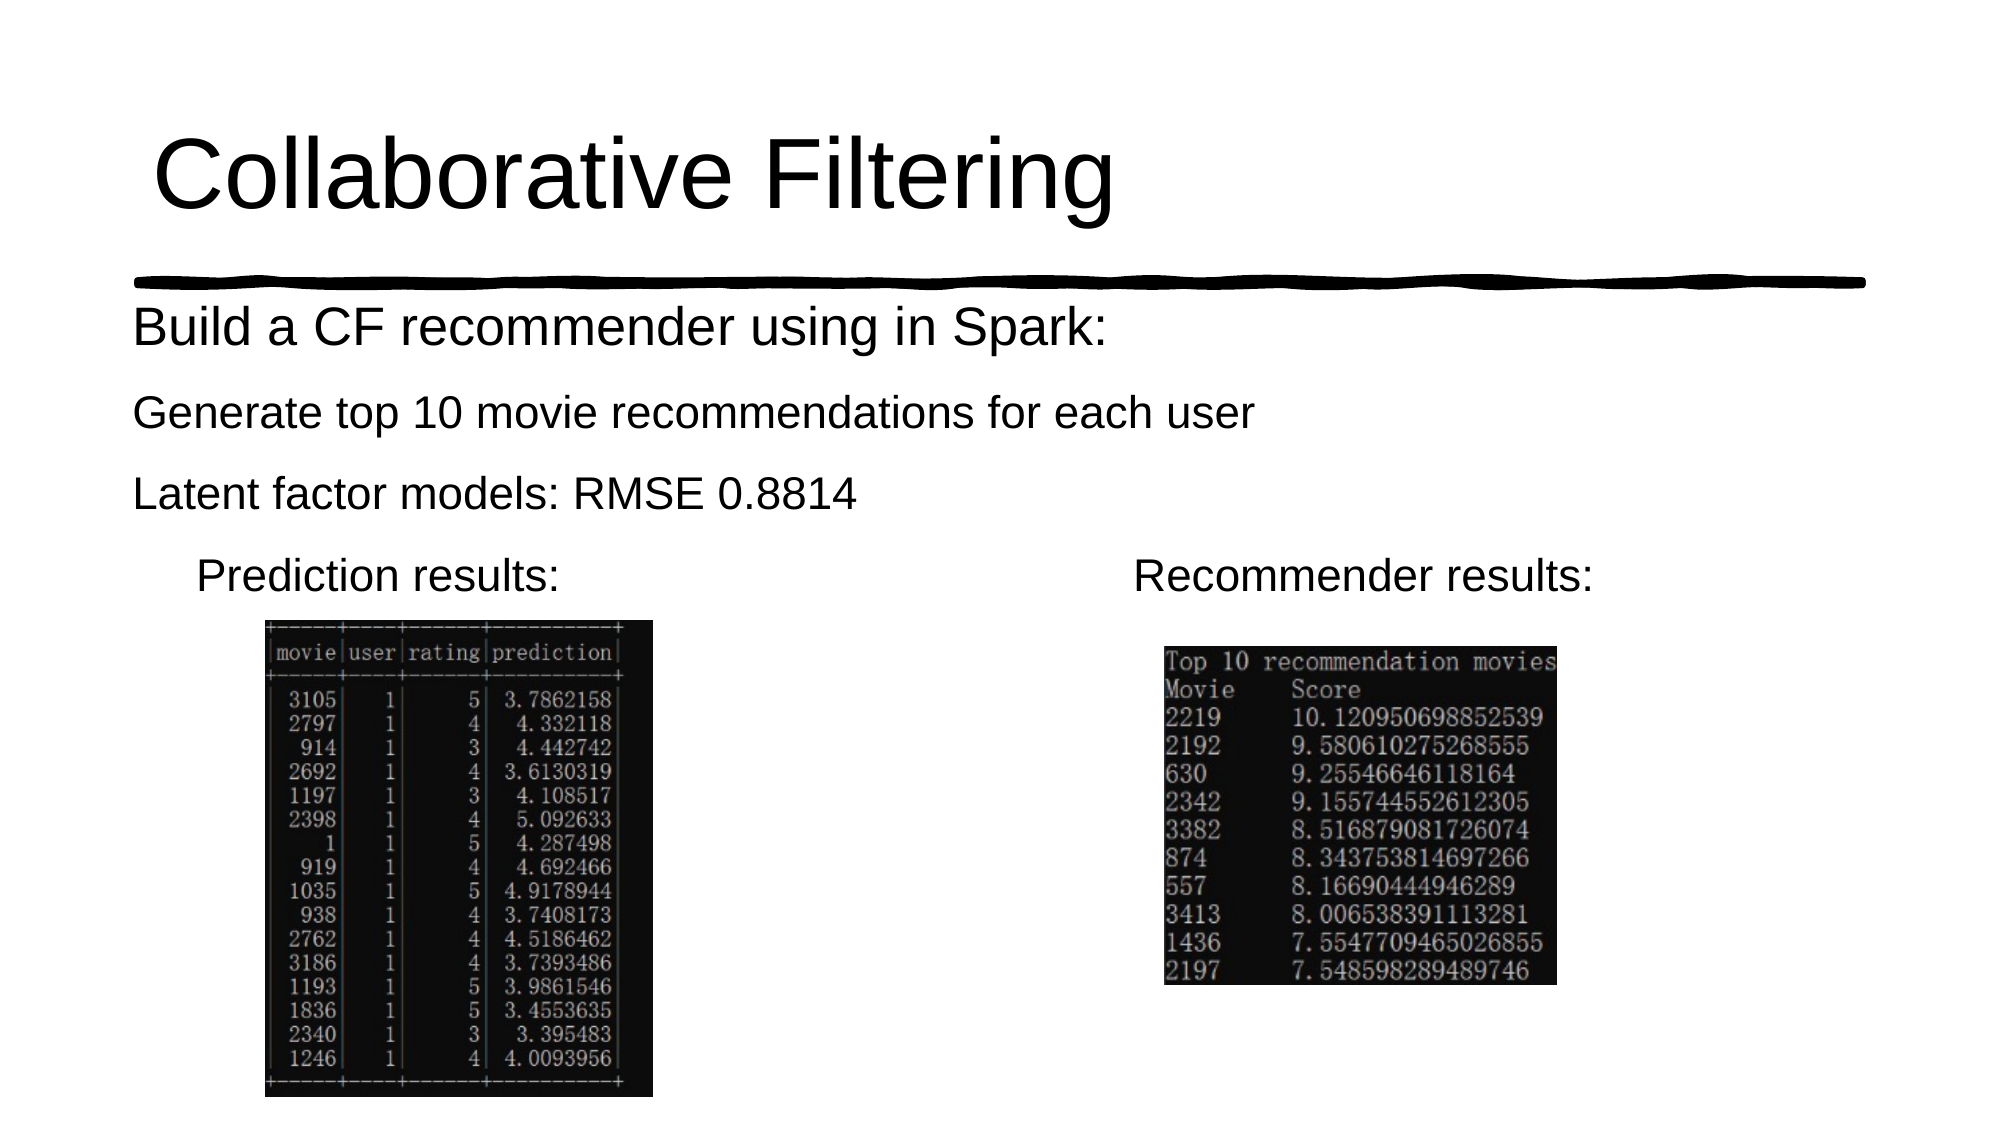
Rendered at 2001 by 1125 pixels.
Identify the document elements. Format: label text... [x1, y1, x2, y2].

picture [265, 619, 653, 1097]
list Build a CF recommender using in Spark: Generate top 10 movie recommendations for each user Latent factor models: RMSE 0.8814 Prediction results: Recommender results: [117, 277, 1892, 976]
picture [1164, 646, 1558, 985]
title Collaborative Filtering [137, 59, 1863, 277]
